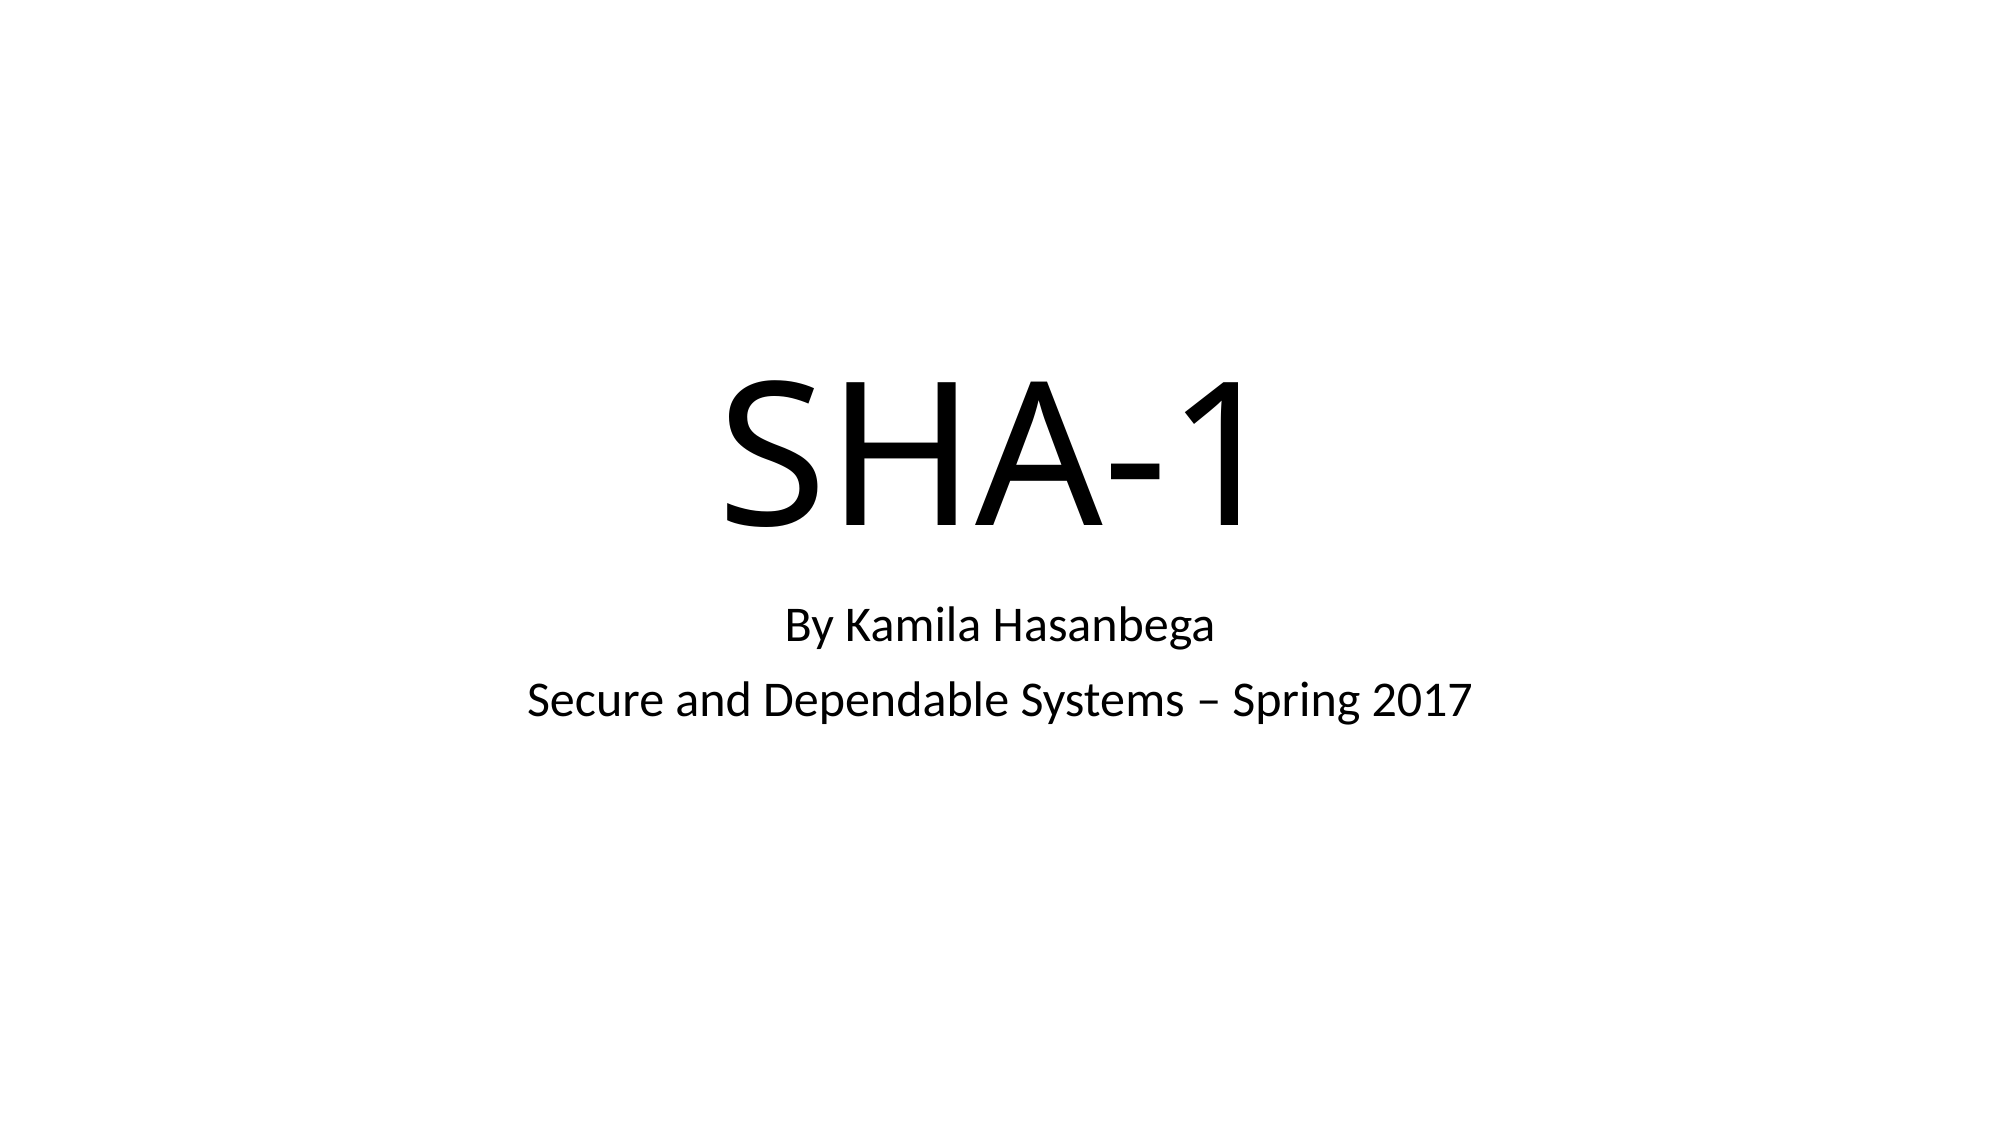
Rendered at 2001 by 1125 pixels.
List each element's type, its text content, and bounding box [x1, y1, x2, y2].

subtitle By Kamila Hasanbega Secure and Dependable Systems – Spring 2017 [249, 590, 1750, 863]
title SHA-1 [249, 184, 1750, 576]
